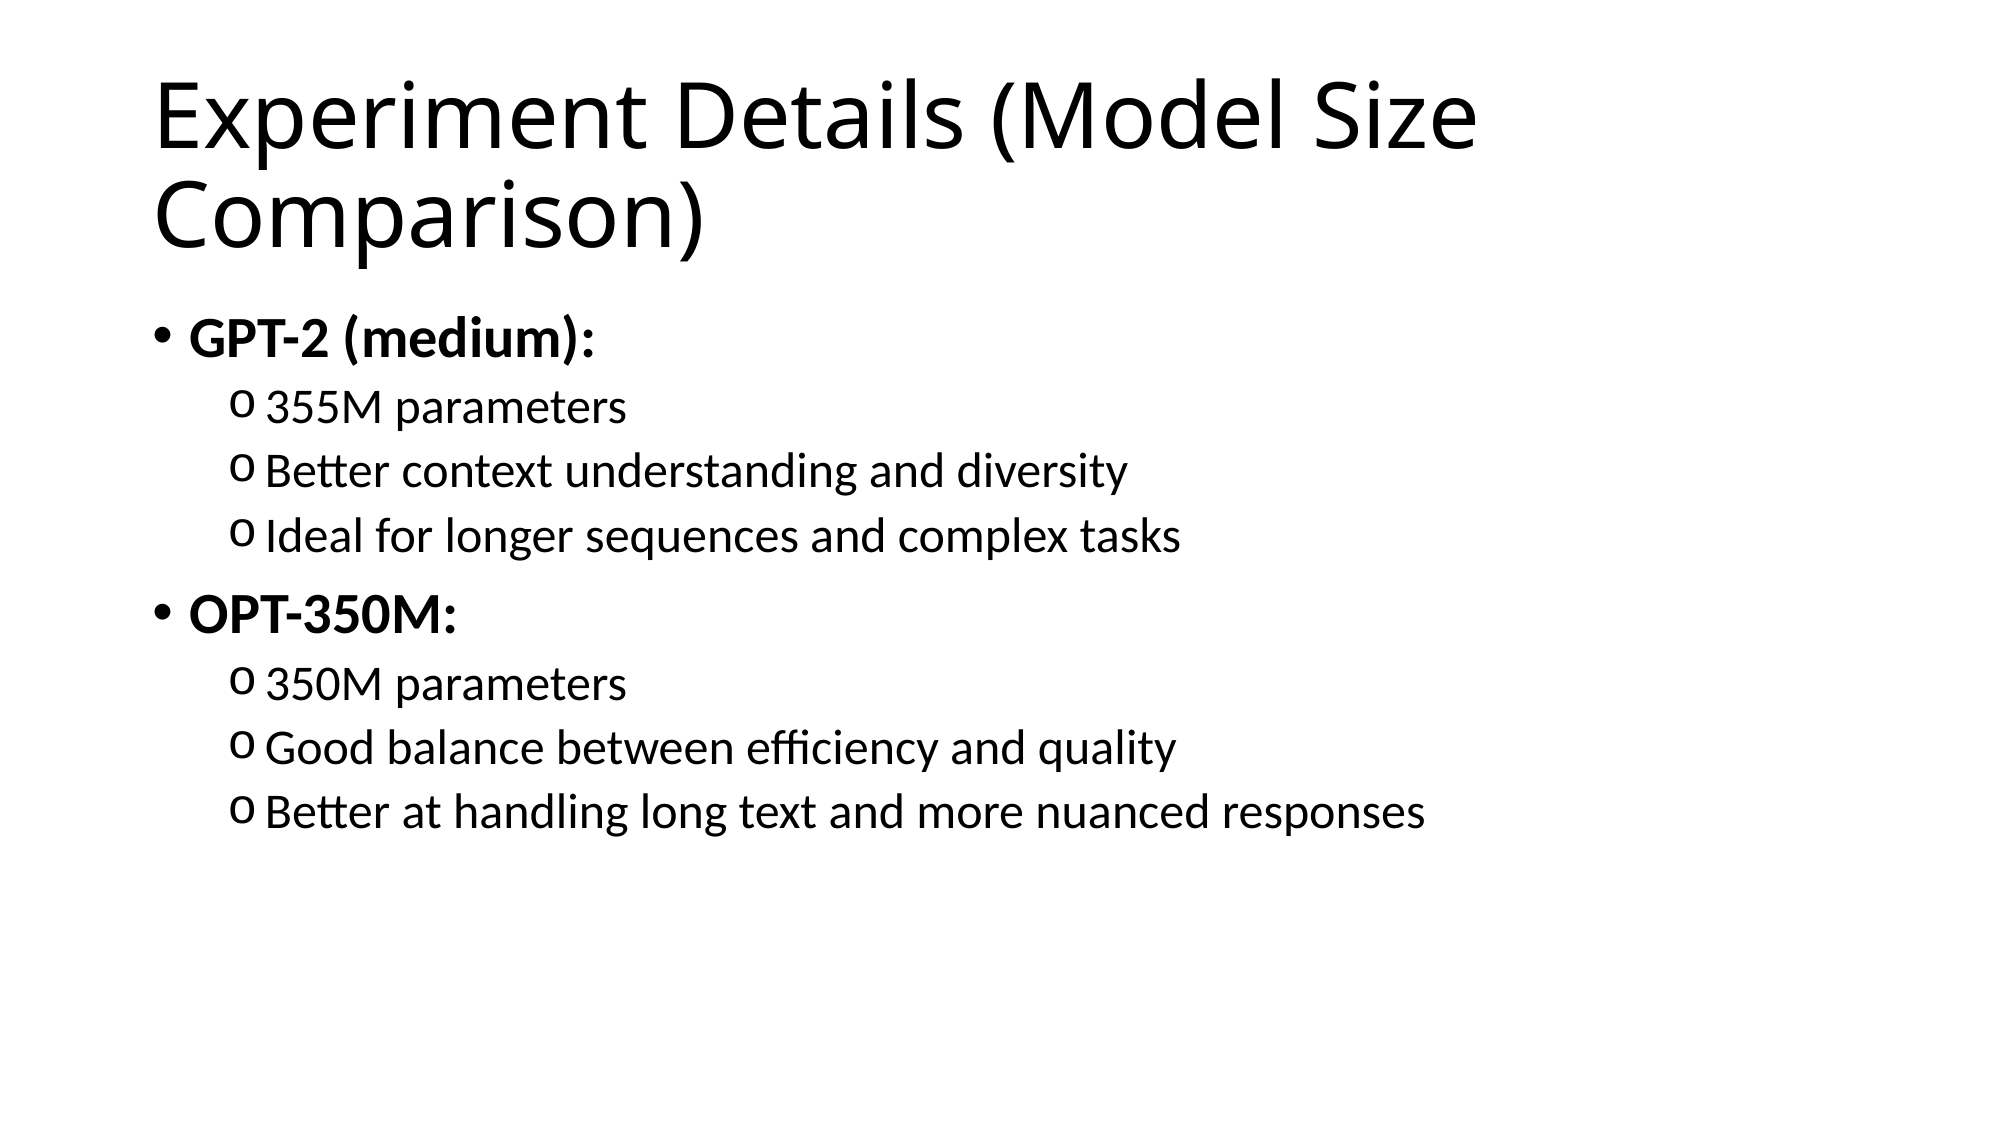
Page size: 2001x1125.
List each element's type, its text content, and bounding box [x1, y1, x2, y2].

list GPT-2 (medium): 355M parameters Better context understanding and diversity Ideal for longer sequences and complex tasks OPT-350M: 350M parameters Good balance between efficiency and quality Better at handling long text and more nuanced responses [137, 299, 1863, 1014]
title Experiment Details (Model Size Comparison) [137, 59, 1863, 278]
